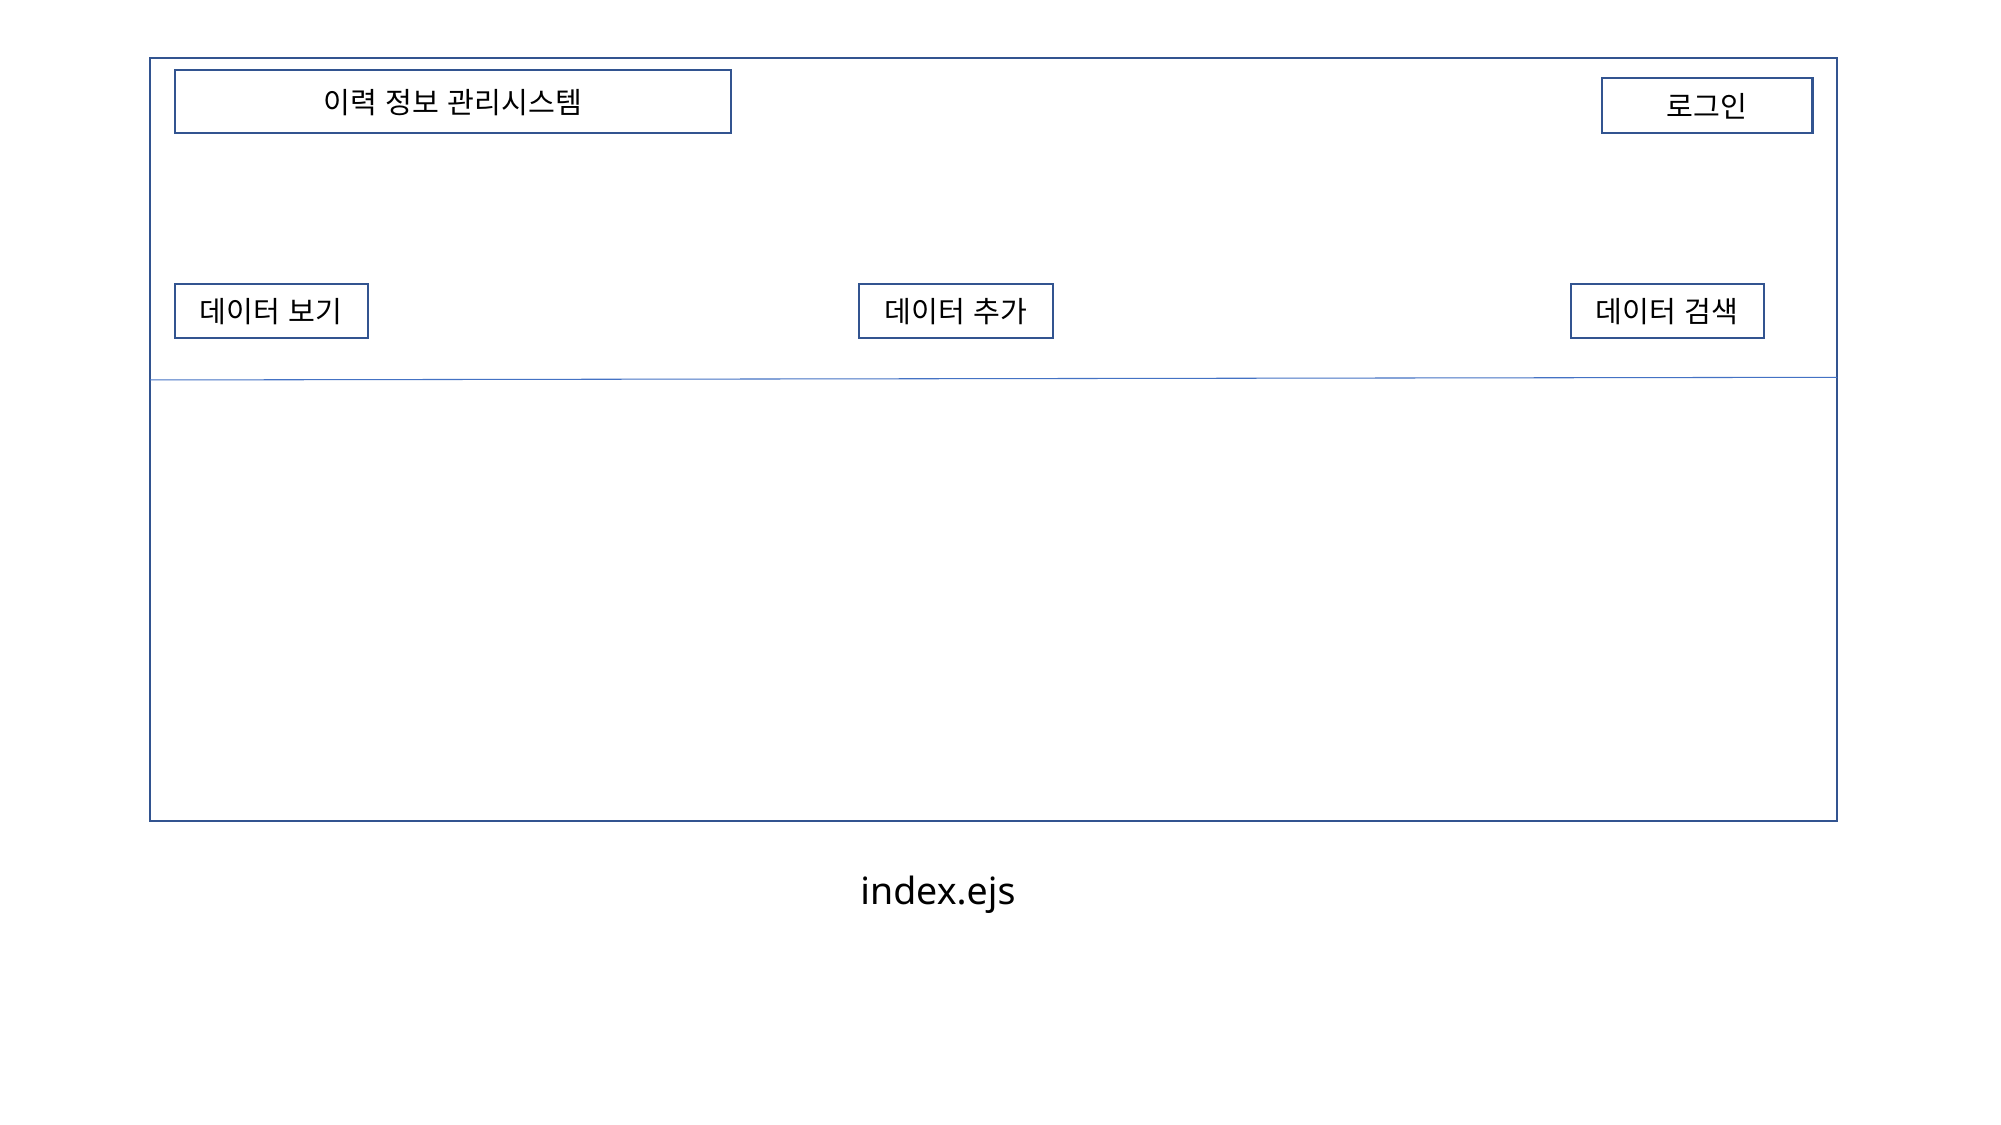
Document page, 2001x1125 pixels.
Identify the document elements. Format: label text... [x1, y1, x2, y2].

text_box 이력 정보 관리시스템 [174, 69, 732, 134]
text_box index.ejs [845, 859, 1336, 920]
text_box [149, 57, 1838, 822]
text_box 로그인 [1601, 77, 1814, 134]
text_box 데이터 보기 [174, 283, 369, 339]
text_box 데이터 추가 [858, 283, 1054, 339]
text_box 데이터 검색 [1570, 283, 1765, 339]
